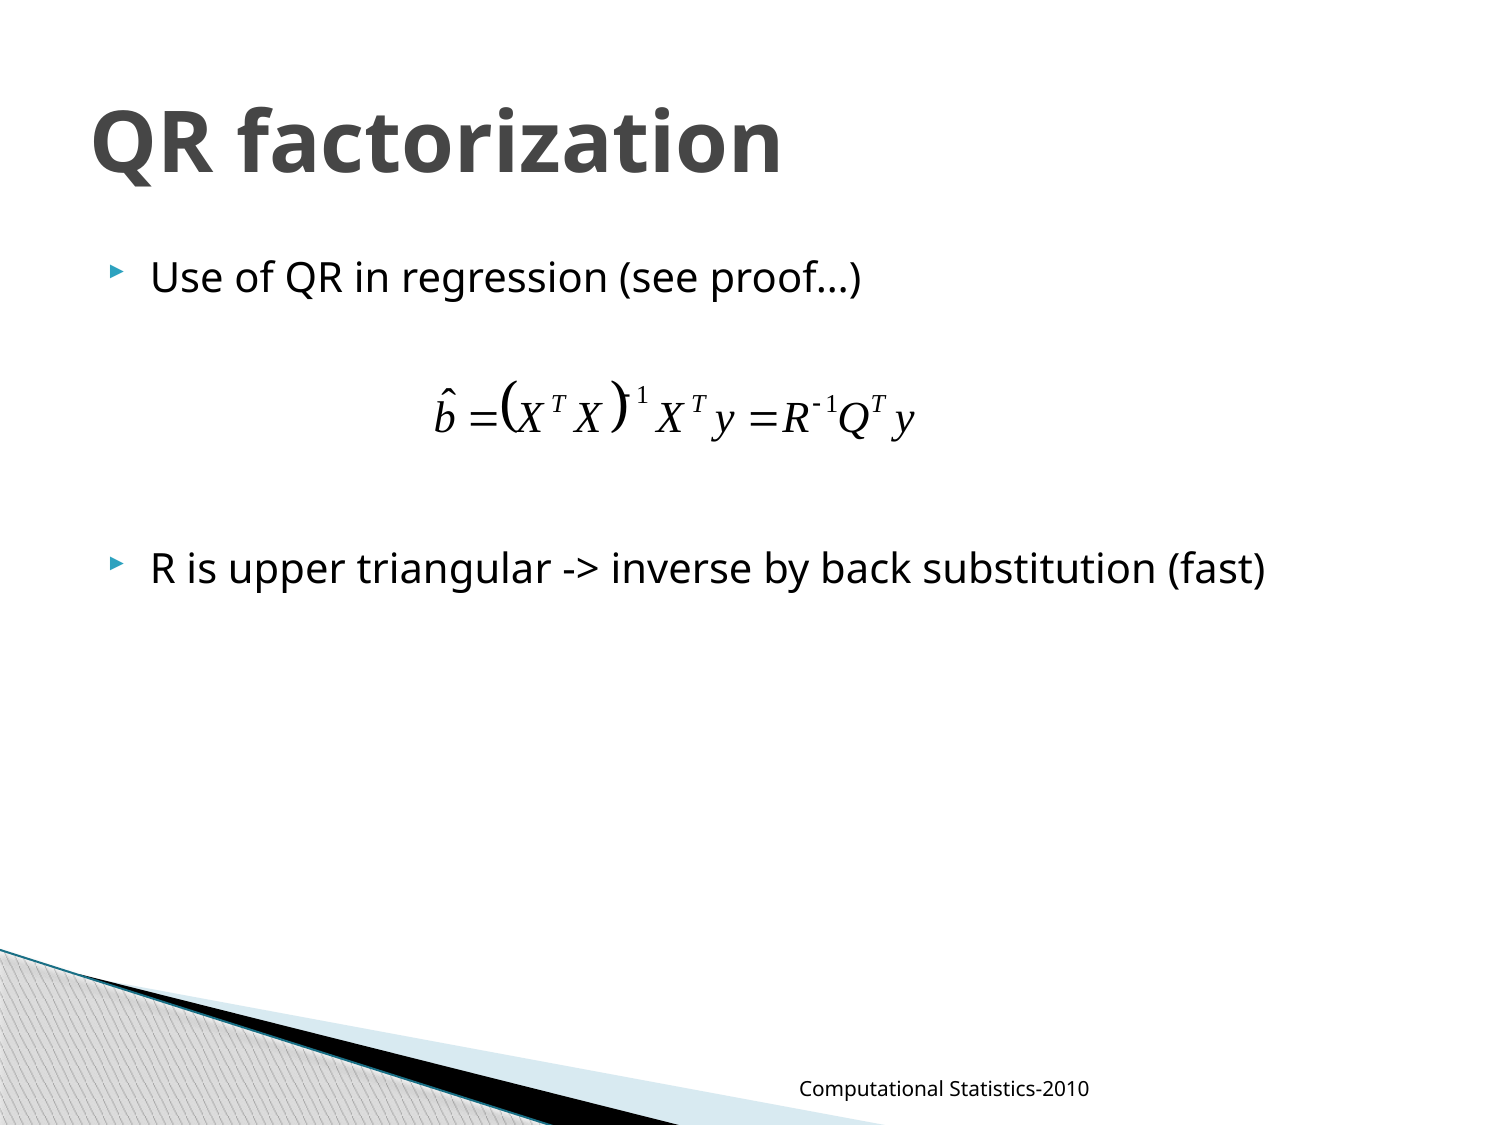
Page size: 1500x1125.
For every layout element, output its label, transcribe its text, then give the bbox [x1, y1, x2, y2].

footer Computational Statistics-2010 [718, 1051, 1105, 1112]
list Use of QR in regression (see proof…) R is upper triangular -> inverse by back substitution (fast) [75, 243, 1425, 986]
title QR factorization [75, 45, 1425, 233]
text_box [427, 372, 925, 451]
